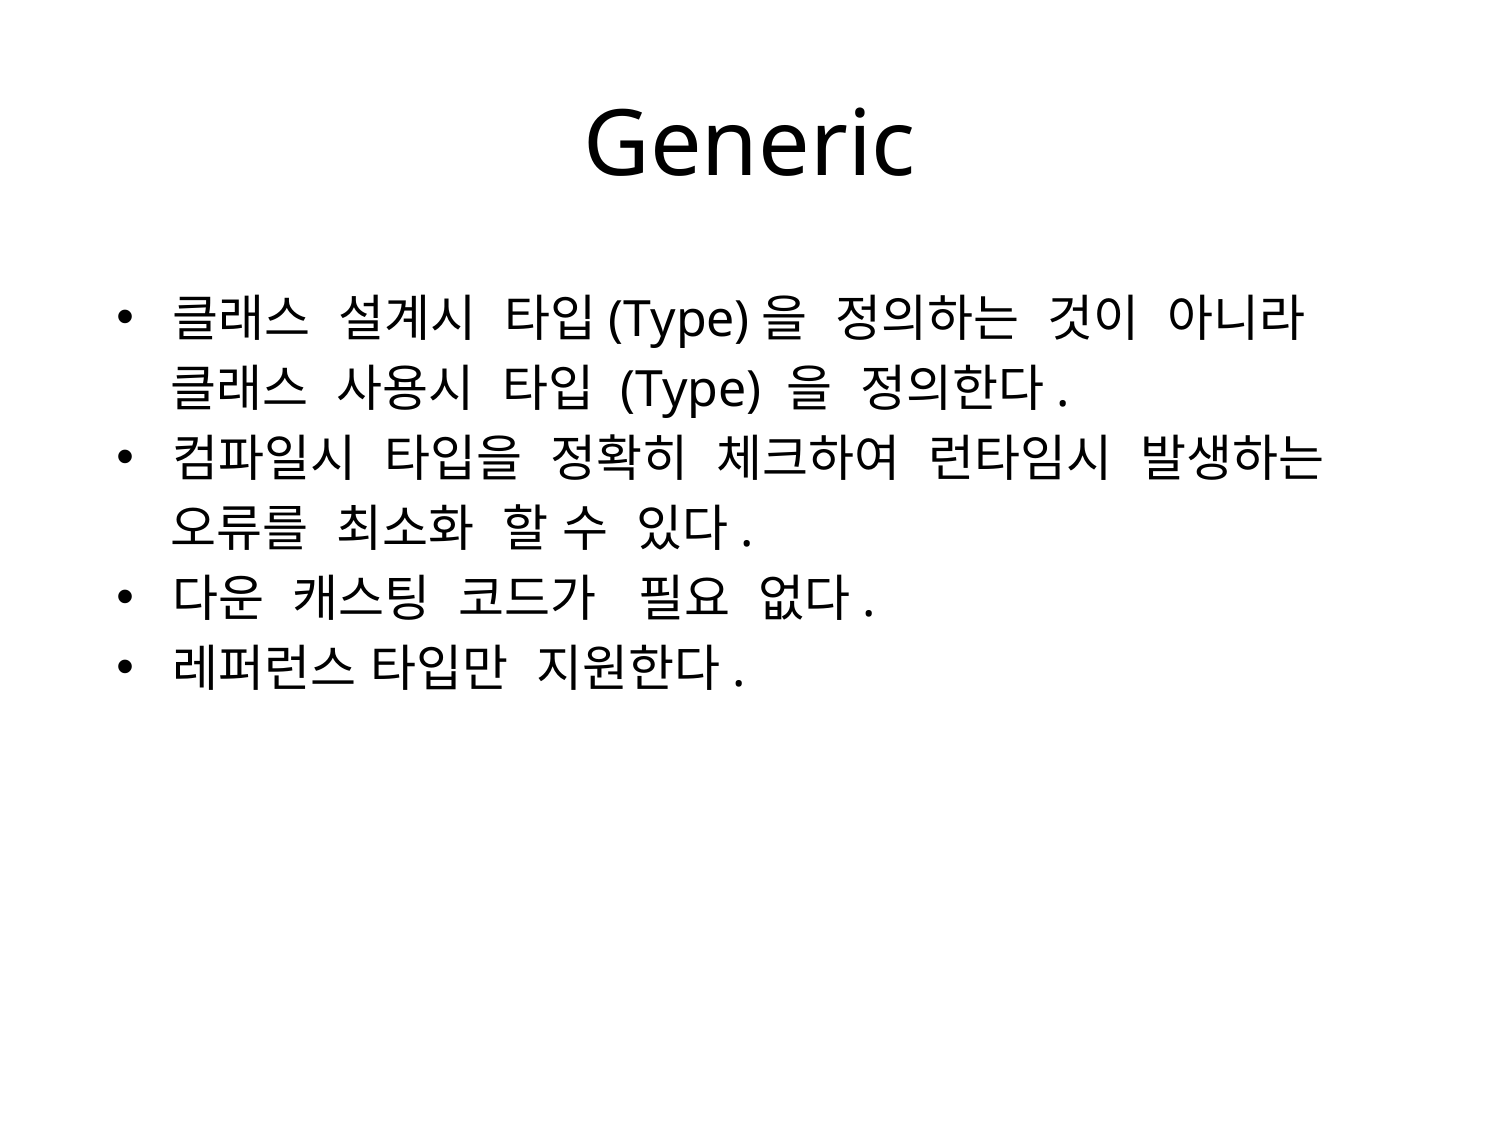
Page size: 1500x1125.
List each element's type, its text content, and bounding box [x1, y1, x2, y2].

title Generic [75, 45, 1425, 233]
list 클래스 설계시 타입(Type)을 정의하는 것이 아니라 클래스 사용시 타입 (Type) 을 정의한다. 컴파일시 타입을 정확히 체크하여 런타임시 발생하는 오류를 최소화 할 수 있다. 다운 캐스팅 코드가 필요 없다. 레퍼런스 타입만 지원한다. [98, 278, 1500, 811]
